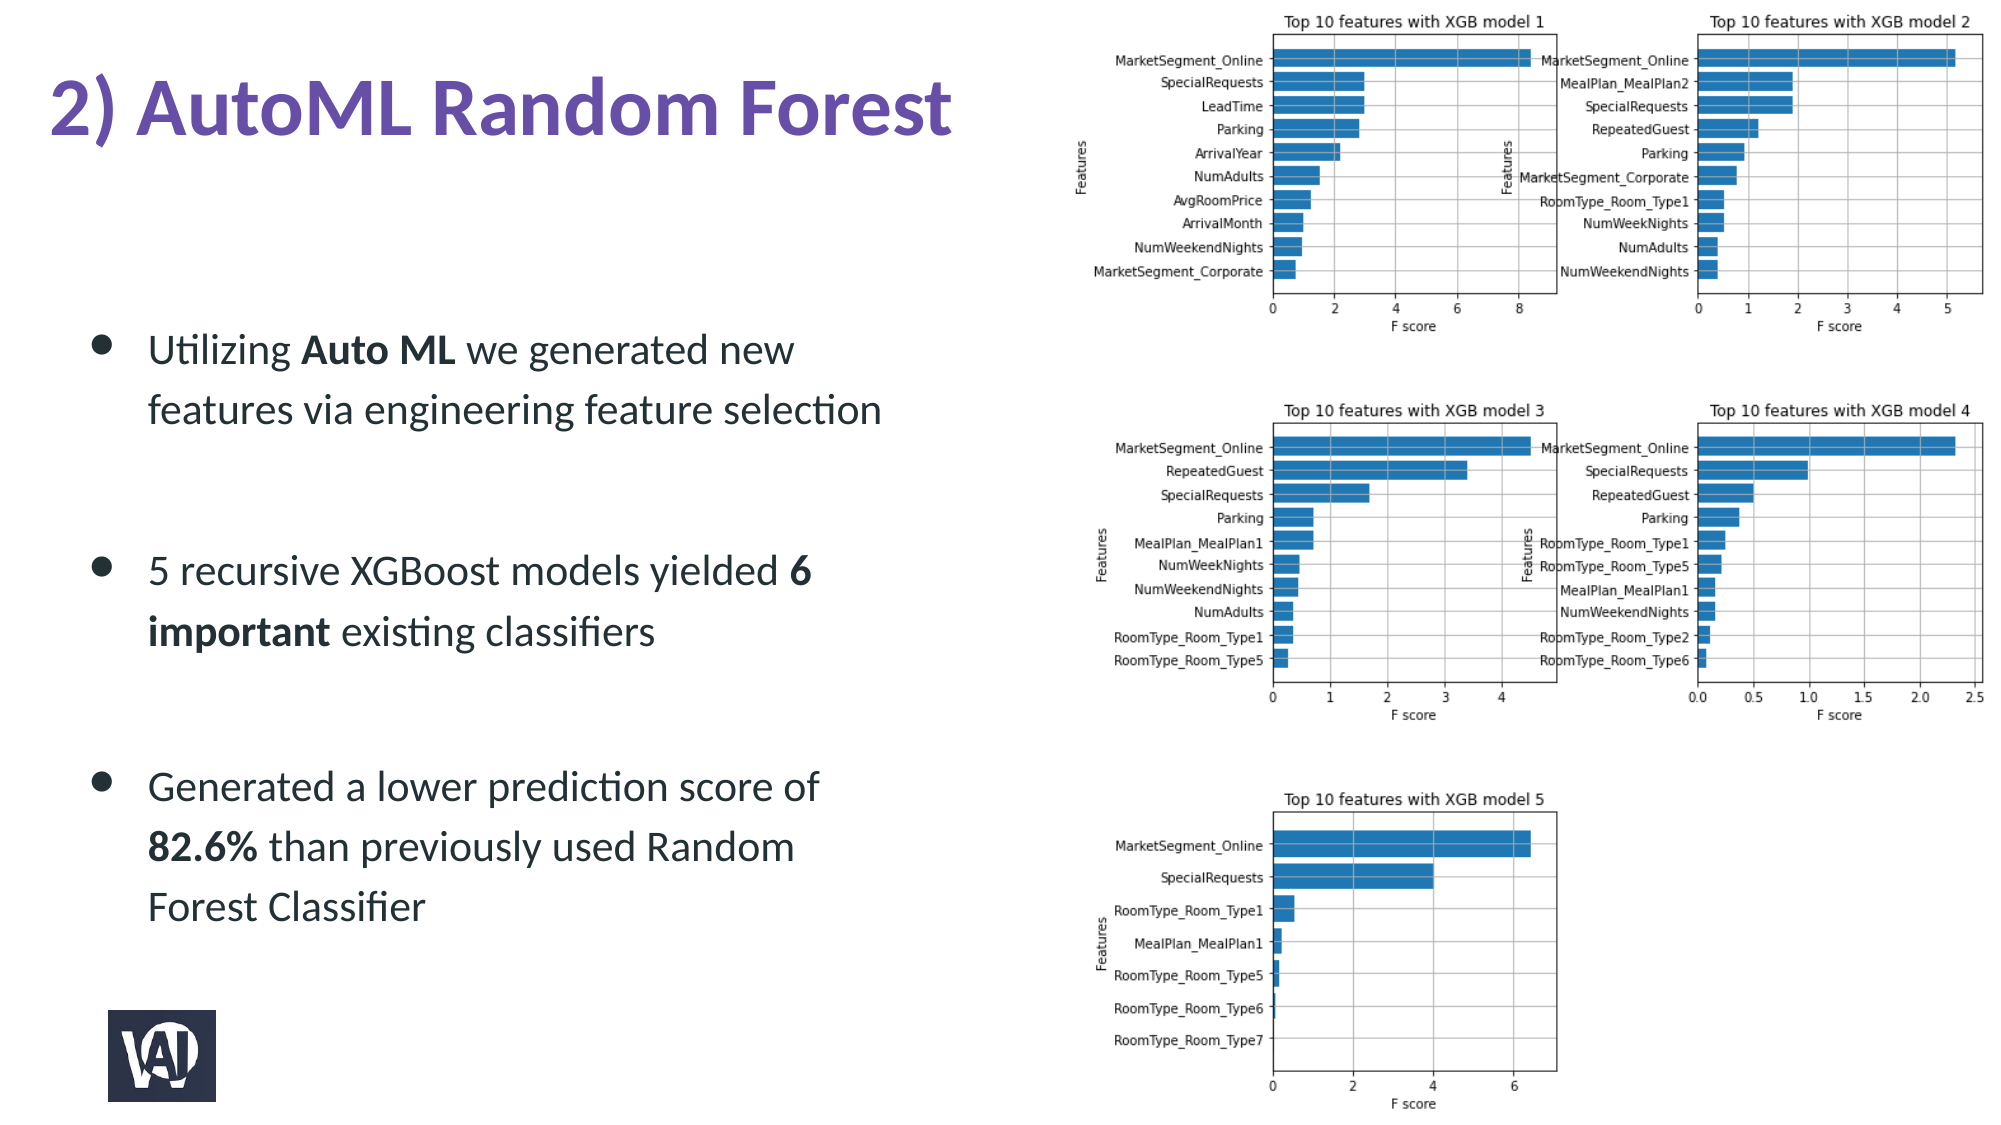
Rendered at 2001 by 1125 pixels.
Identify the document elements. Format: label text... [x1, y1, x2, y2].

text_box 2) AutoML Random Forest [34, 36, 1062, 167]
text_box 5 recursive XGBoost models yielded 6 important existing classifiers [57, 519, 919, 670]
text_box Generated a lower prediction score of 82.6% than previously used Random Forest Classifier [57, 734, 919, 946]
picture [107, 1010, 216, 1102]
picture [1067, 5, 2000, 1119]
text_box Utilizing Auto ML we generated new features via engineering feature selection [57, 297, 919, 449]
